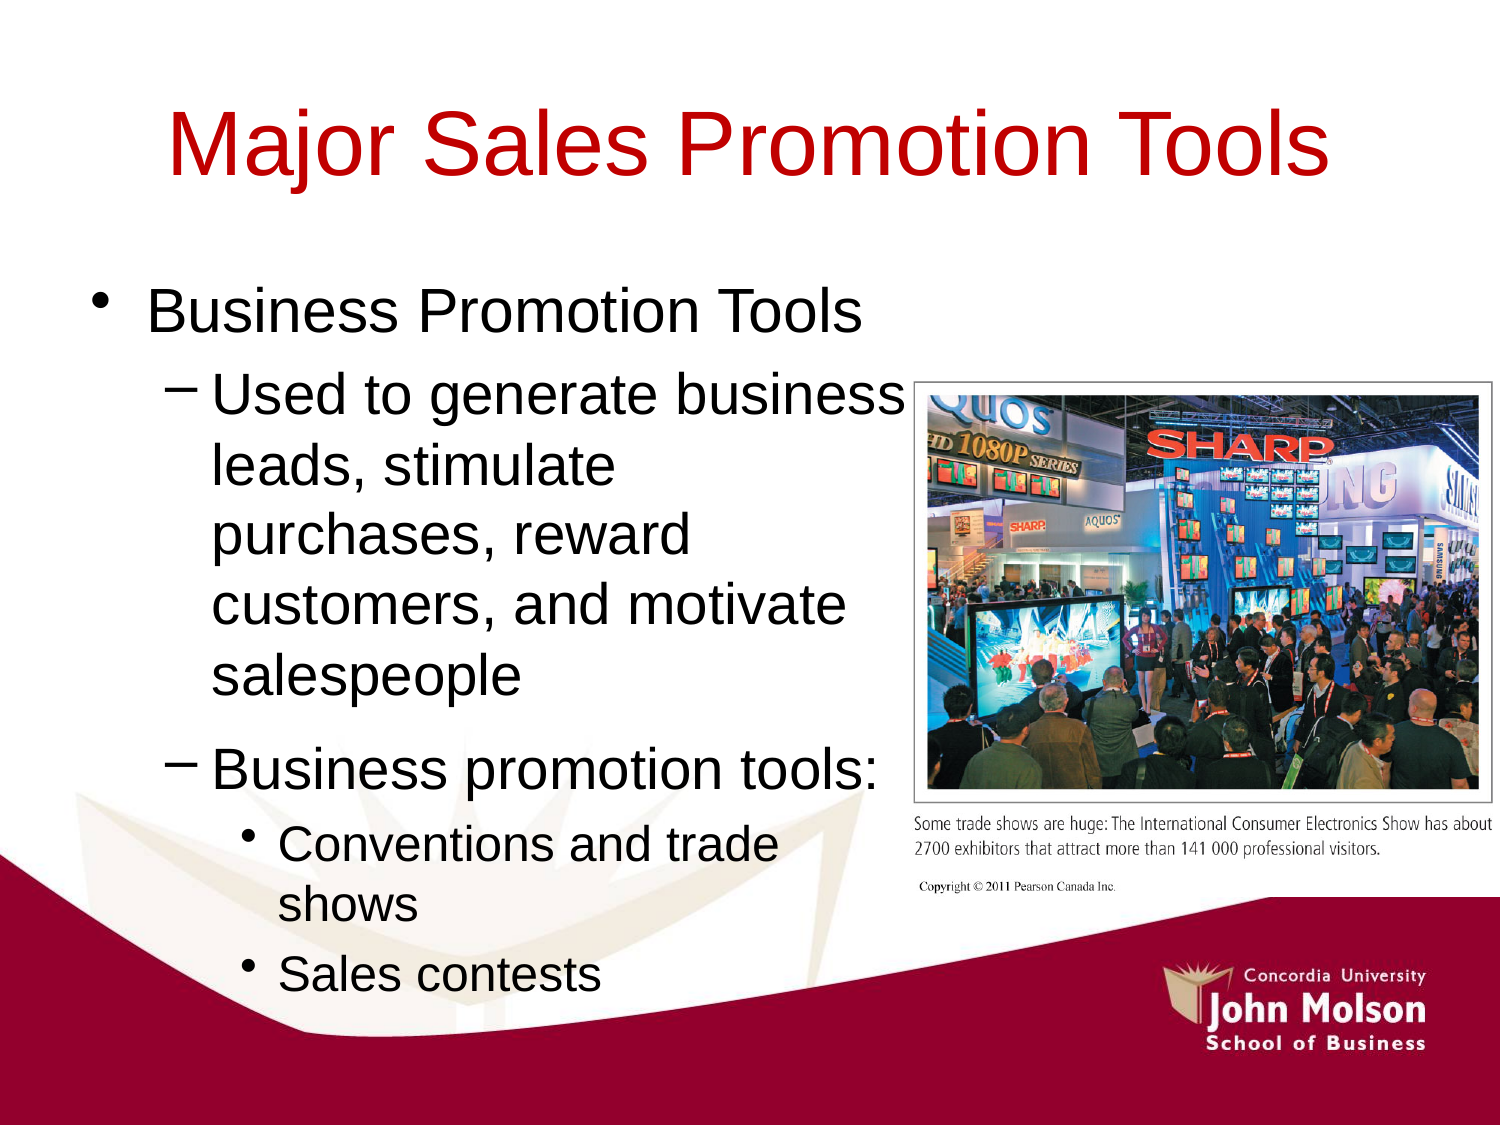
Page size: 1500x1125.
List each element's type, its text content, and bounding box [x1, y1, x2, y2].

picture [0, 0, 1500, 1125]
list Business Promotion Tools Used to generate business leads, stimulate purchases, reward customers, and motivate salespeople Business promotion tools: Conventions and trade shows Sales contests [74, 262, 926, 1006]
title Major Sales Promotion Tools [74, 44, 1426, 233]
